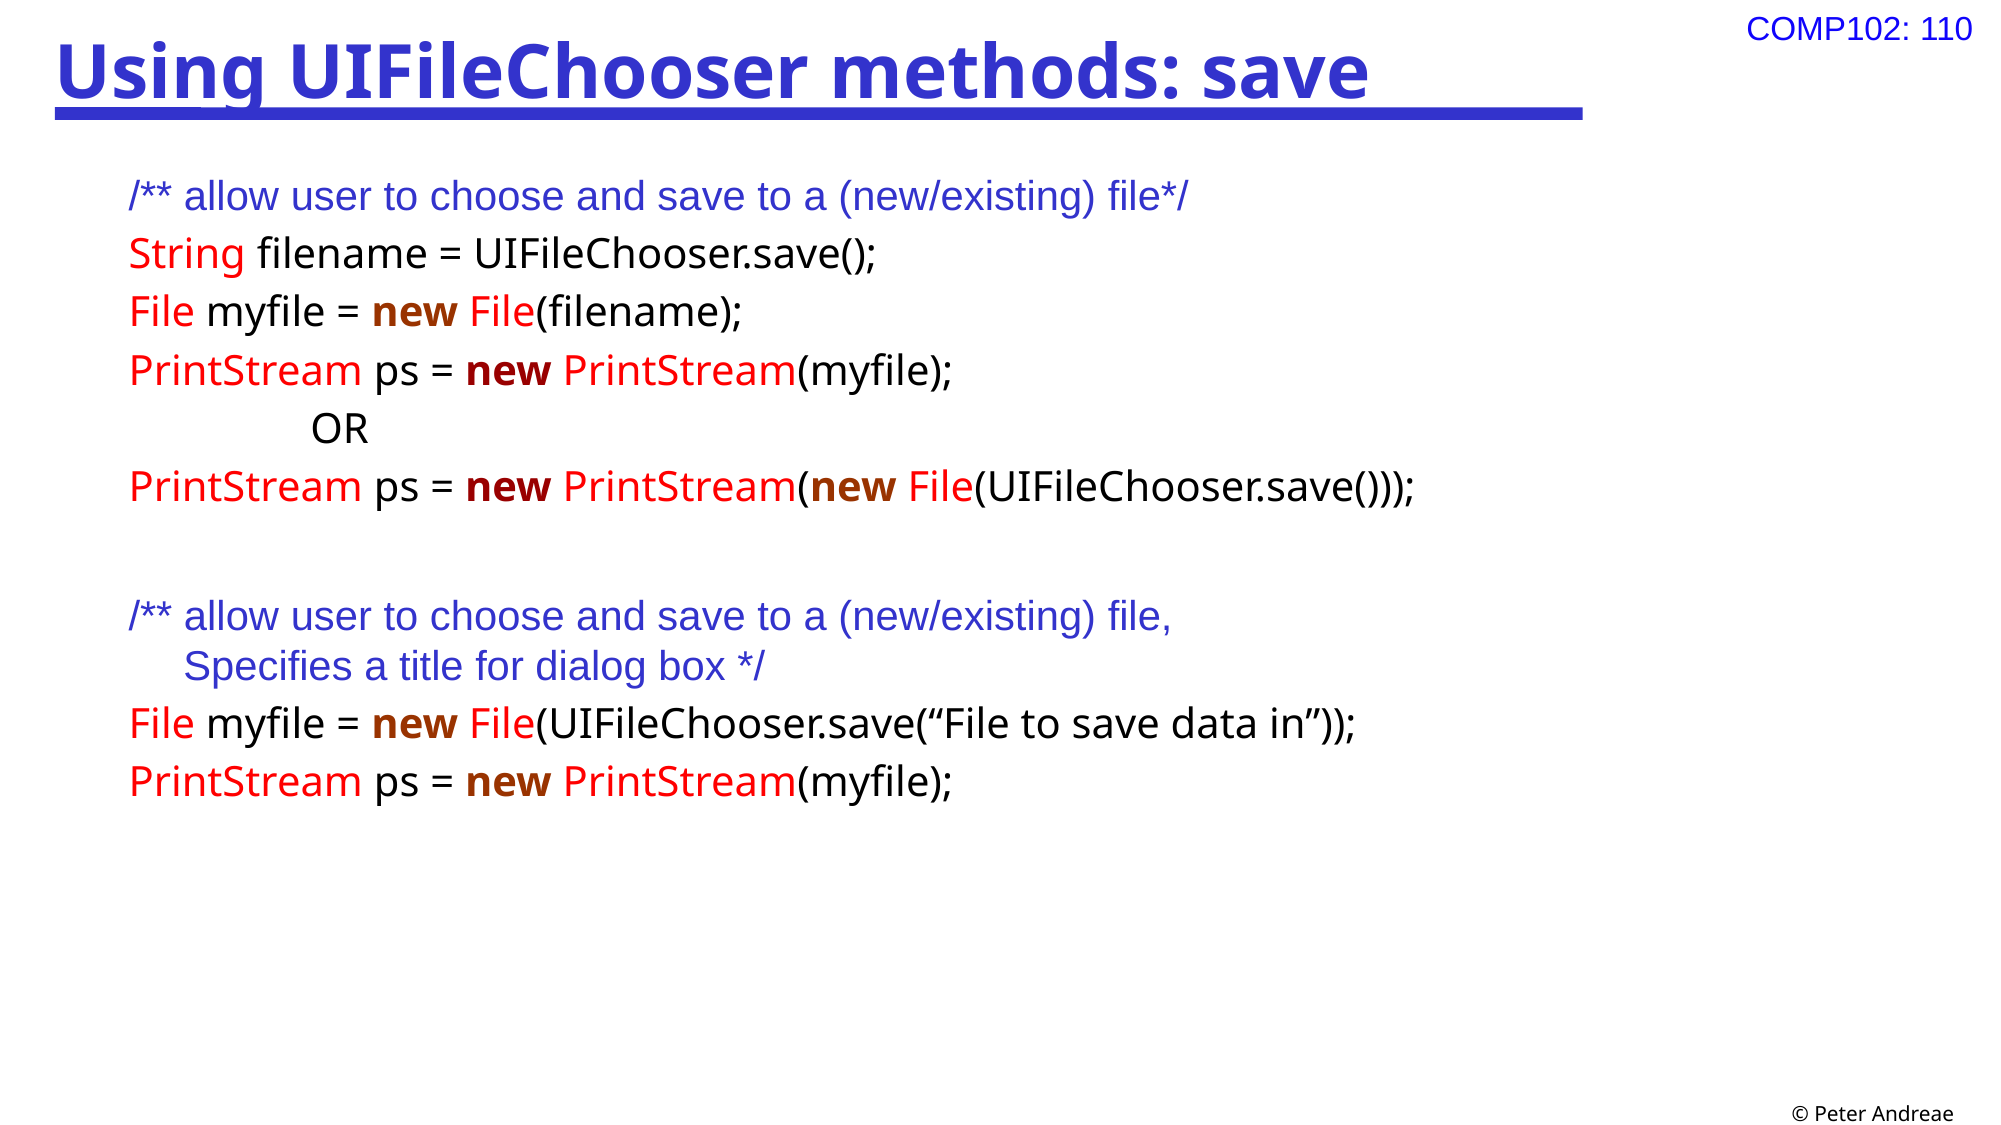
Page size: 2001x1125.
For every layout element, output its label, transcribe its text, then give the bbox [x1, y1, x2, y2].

title Using UIFileChooser methods: save [38, 0, 1807, 138]
list /** allow user to choose and save to a (new/existing) file*/ String filename = UIFileChooser.save(); File myfile = new File(filename); PrintStream ps = new PrintStream(myfile); OR PrintStream ps = new PrintStream(new File(UIFileChooser.save())); /** allow user to choose and save to a (new/existing) file, Specifies a title for dialog box */ File myfile = new File(UIFileChooser.save(“File to save data in”)); PrintStream ps = new PrintStream(myfile); [40, 160, 1960, 1125]
